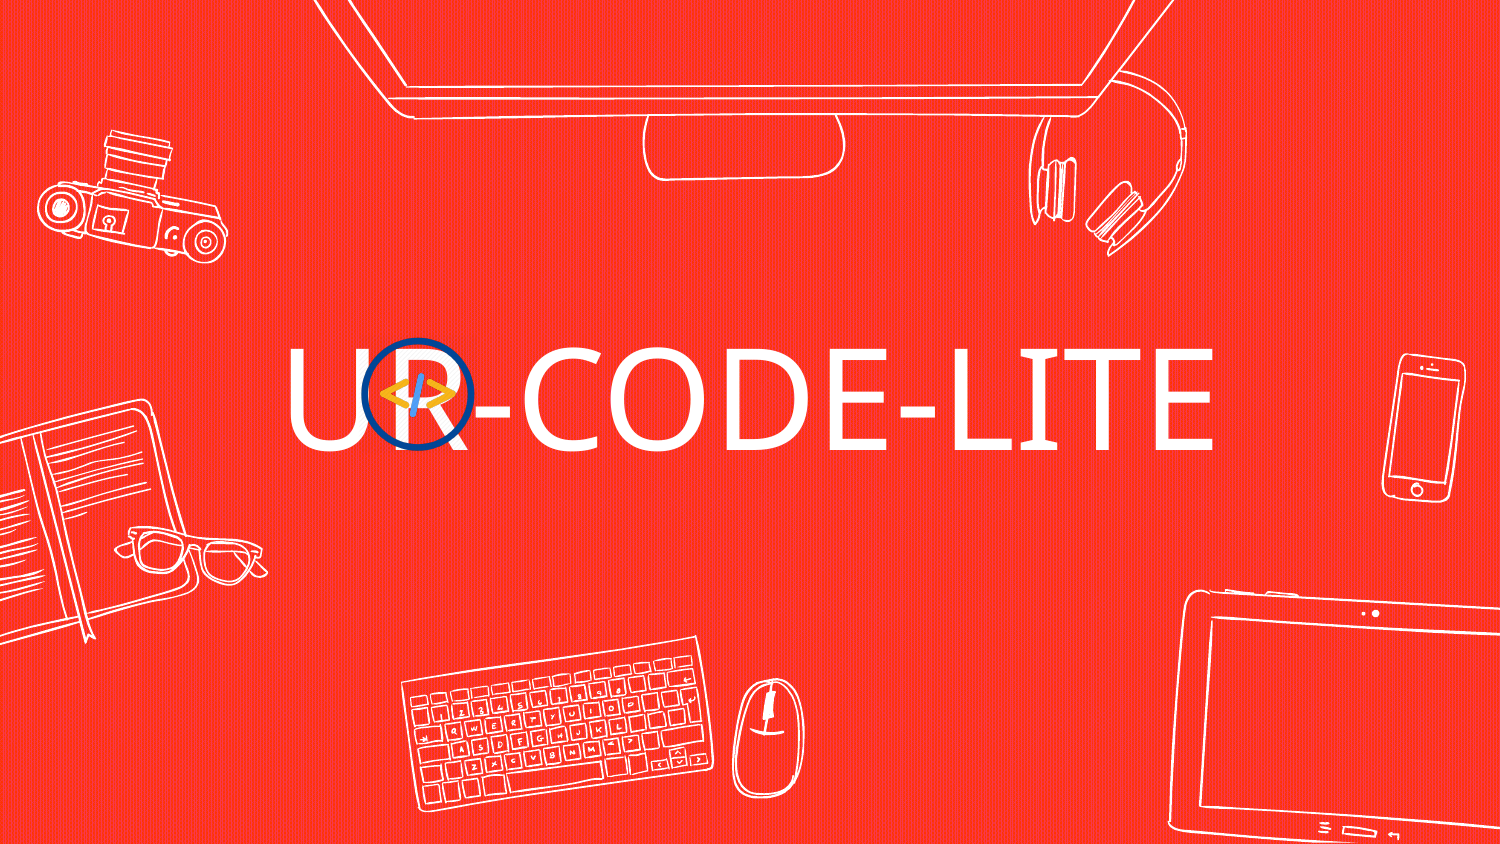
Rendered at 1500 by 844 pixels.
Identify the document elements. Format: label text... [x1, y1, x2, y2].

title UR-CODE-LITE [258, 298, 1242, 489]
picture [358, 333, 479, 454]
